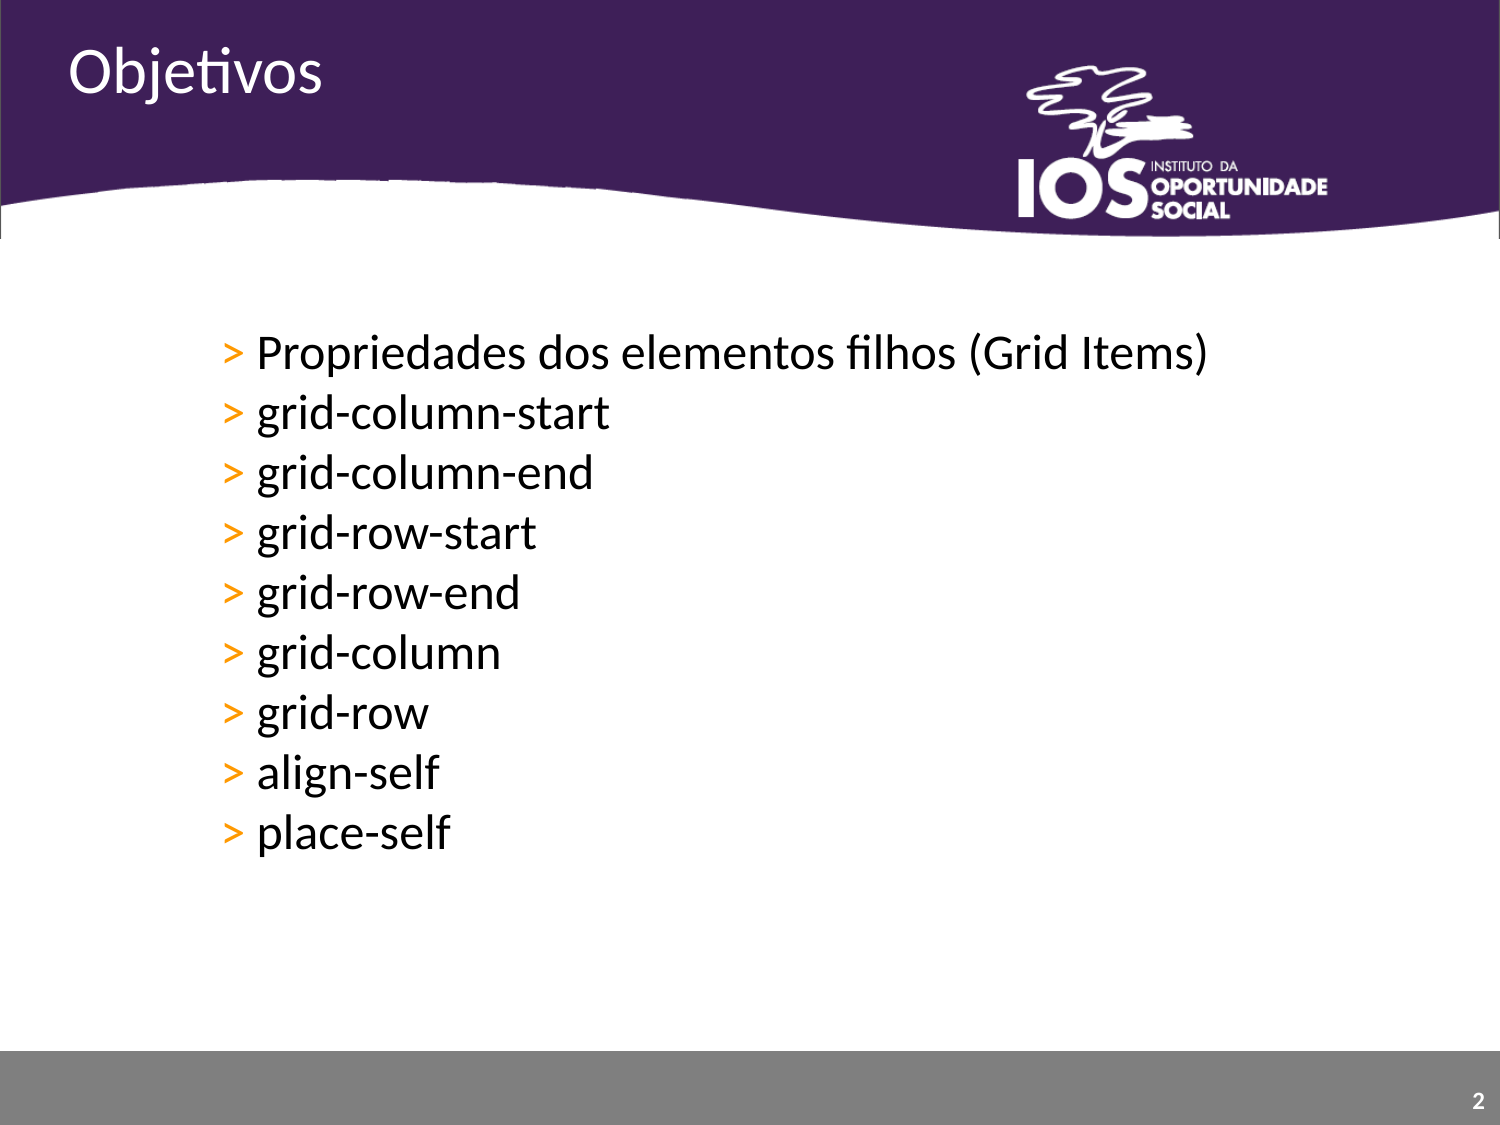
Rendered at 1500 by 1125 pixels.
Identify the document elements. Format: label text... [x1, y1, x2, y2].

picture [0, 0, 1500, 240]
slide_number ‹#› [1149, 1069, 1500, 1125]
text_box [0, 1051, 1500, 1125]
text_box > Propriedades dos elementos filhos (Grid Items) > grid-column-start > grid-column-end > grid-row-start > grid-row-end > grid-column > grid-row > align-self > place-self [205, 304, 1295, 875]
